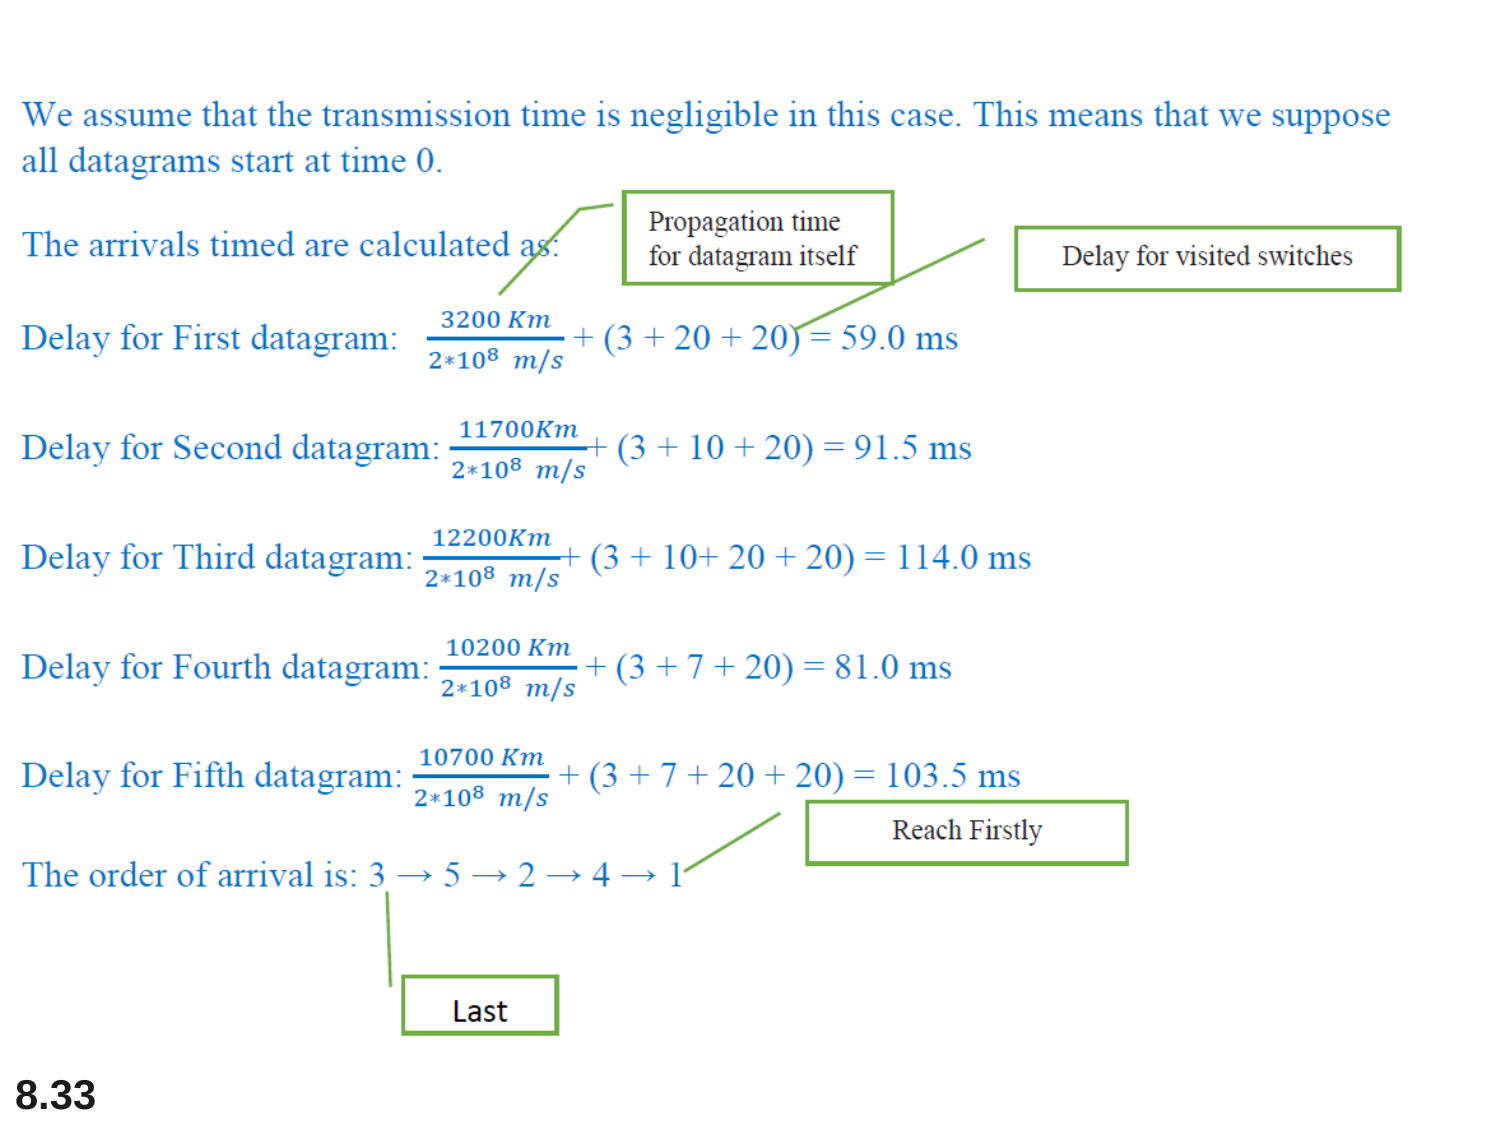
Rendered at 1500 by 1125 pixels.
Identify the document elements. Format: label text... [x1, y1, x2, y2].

picture [0, 88, 1500, 1050]
slide_number 8.33 [0, 1050, 313, 1125]
